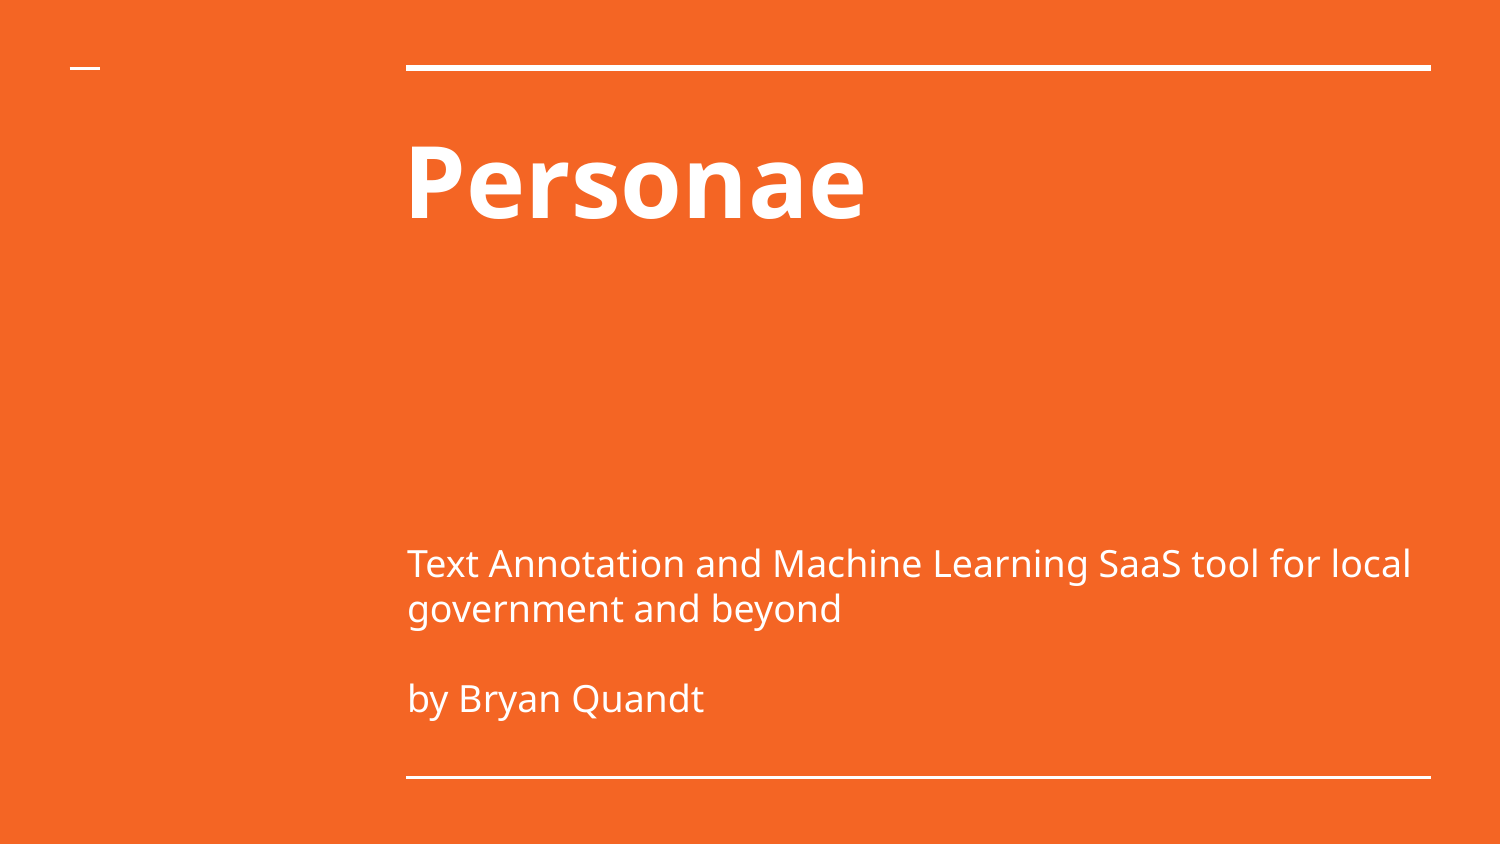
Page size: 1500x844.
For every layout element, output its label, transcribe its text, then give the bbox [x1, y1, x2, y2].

subtitle Text Annotation and Machine Learning SaaS tool for local government and beyond by Bryan Quandt [392, 531, 1431, 735]
title Personae [389, 103, 1428, 357]
